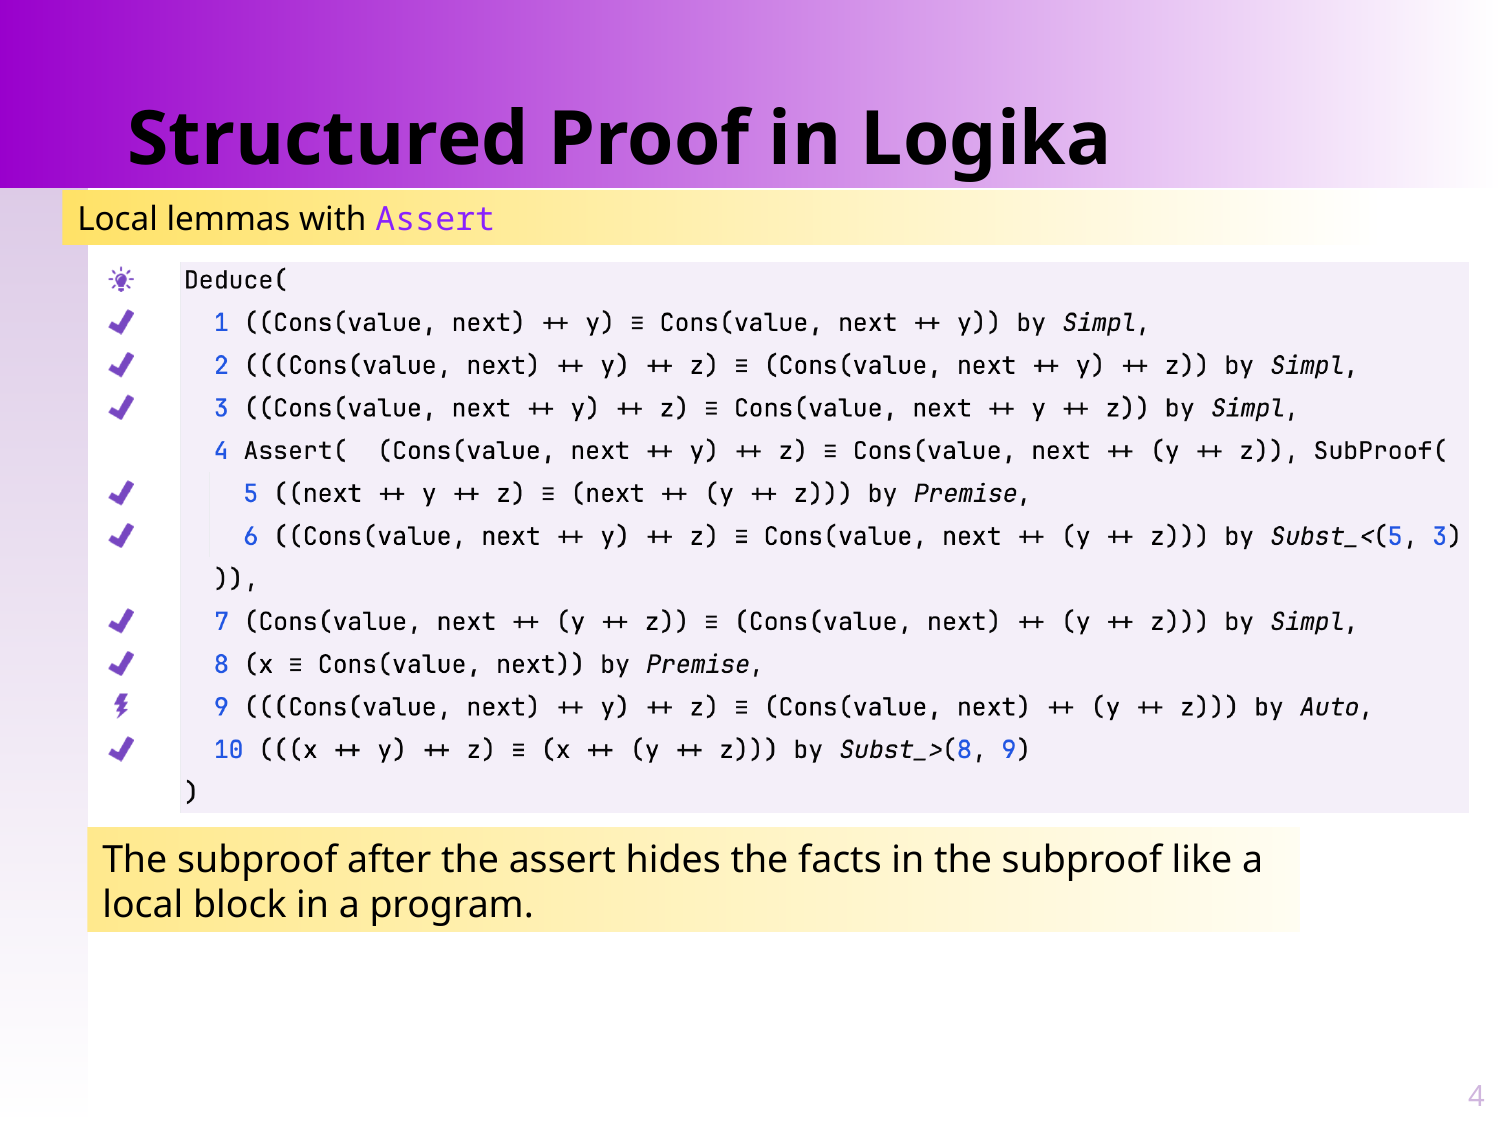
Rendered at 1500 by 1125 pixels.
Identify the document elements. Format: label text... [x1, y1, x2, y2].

slide_number 4 [1424, 1049, 1500, 1125]
text_box Local lemmas with Assert [62, 190, 1378, 245]
text_box The subproof after the assert hides the facts in the subproof like a local block in a program. [87, 827, 1300, 932]
title Structured Proof in Logika [112, 0, 1451, 188]
picture [97, 262, 1469, 813]
